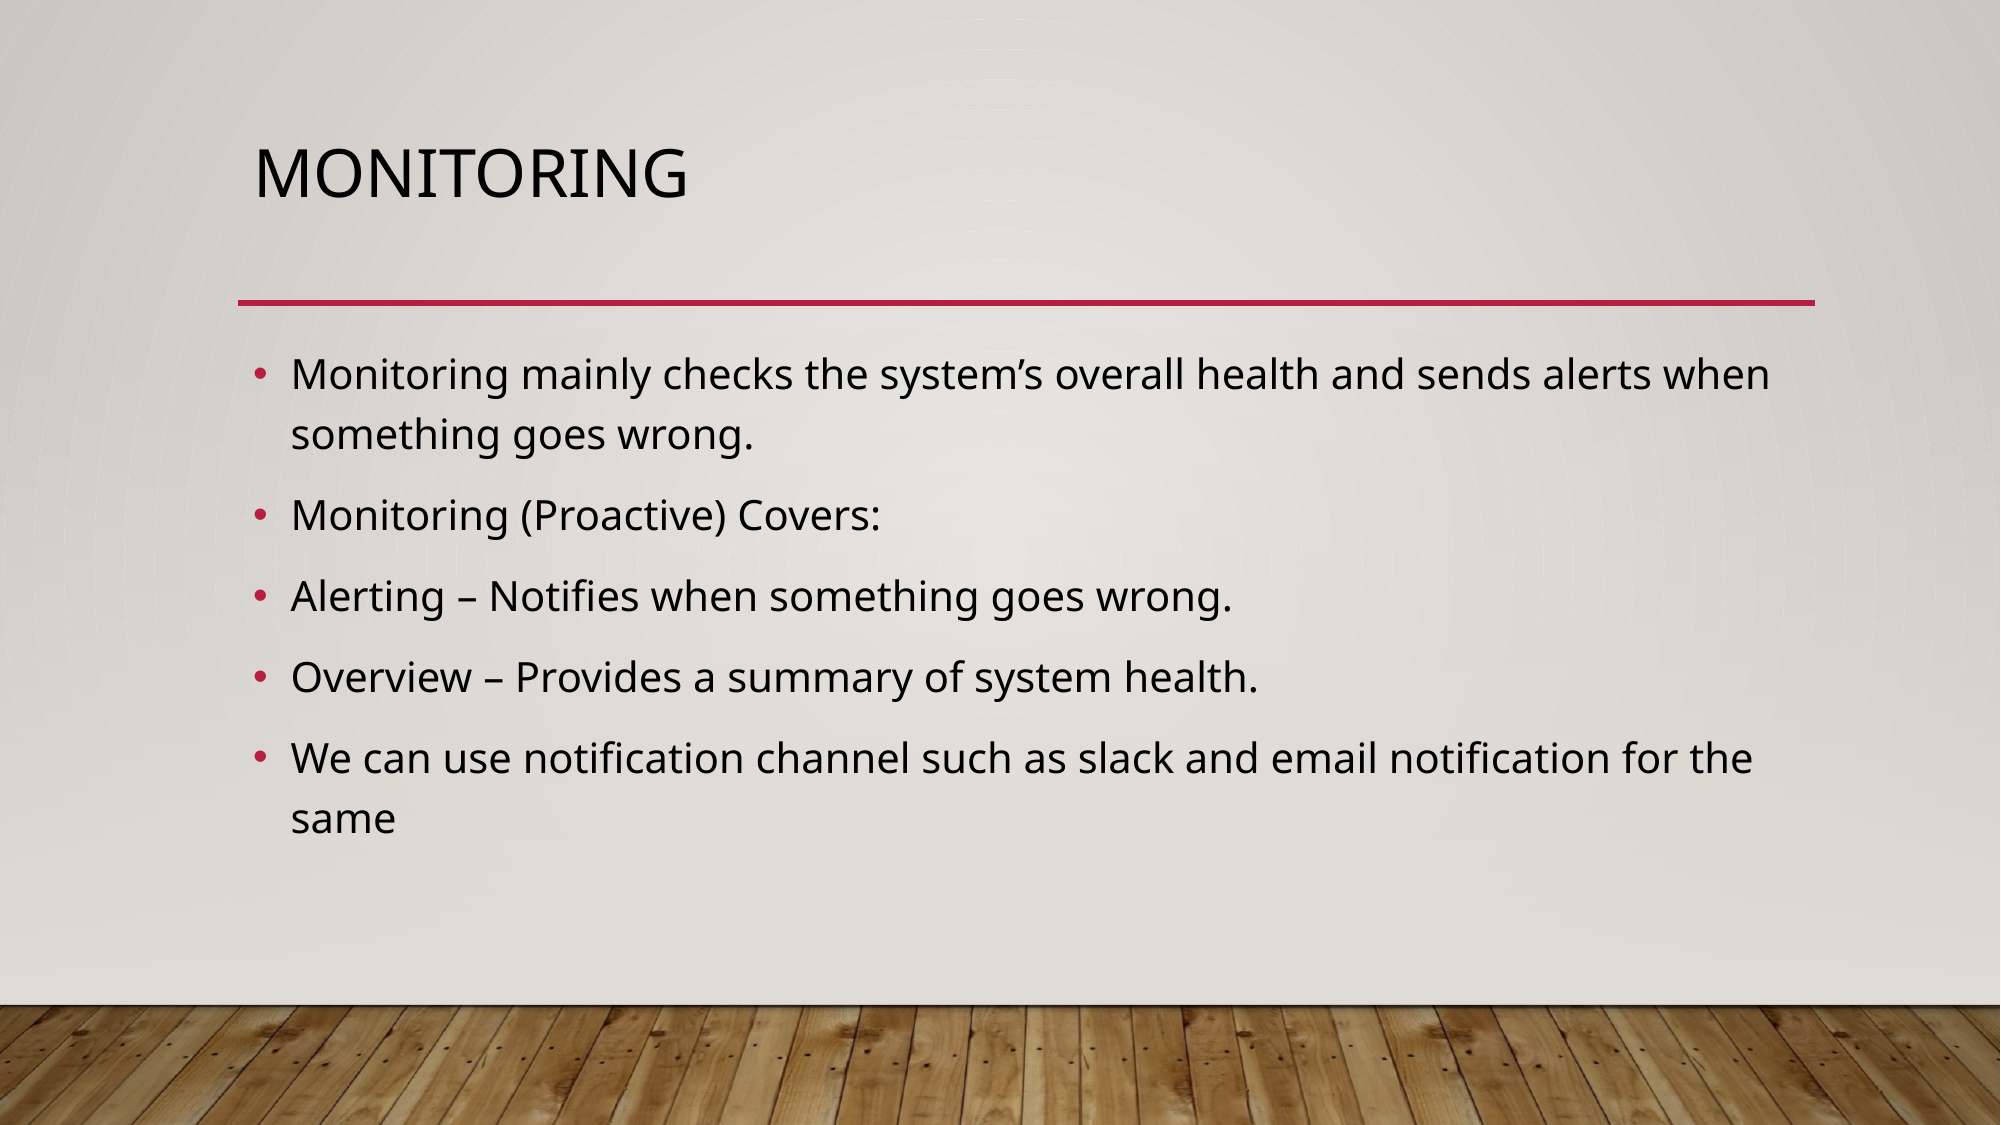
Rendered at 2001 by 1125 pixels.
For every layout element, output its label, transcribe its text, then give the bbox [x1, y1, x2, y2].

picture [0, 1005, 2000, 1125]
list Monitoring mainly checks the system’s overall health and sends alerts when something goes wrong. Monitoring (Proactive) Covers: Alerting – Notifies when something goes wrong. Overview – Provides a summary of system health. We can use notification channel such as slack and email notification for the same [238, 330, 1814, 897]
title monitoring [238, 131, 1814, 305]
